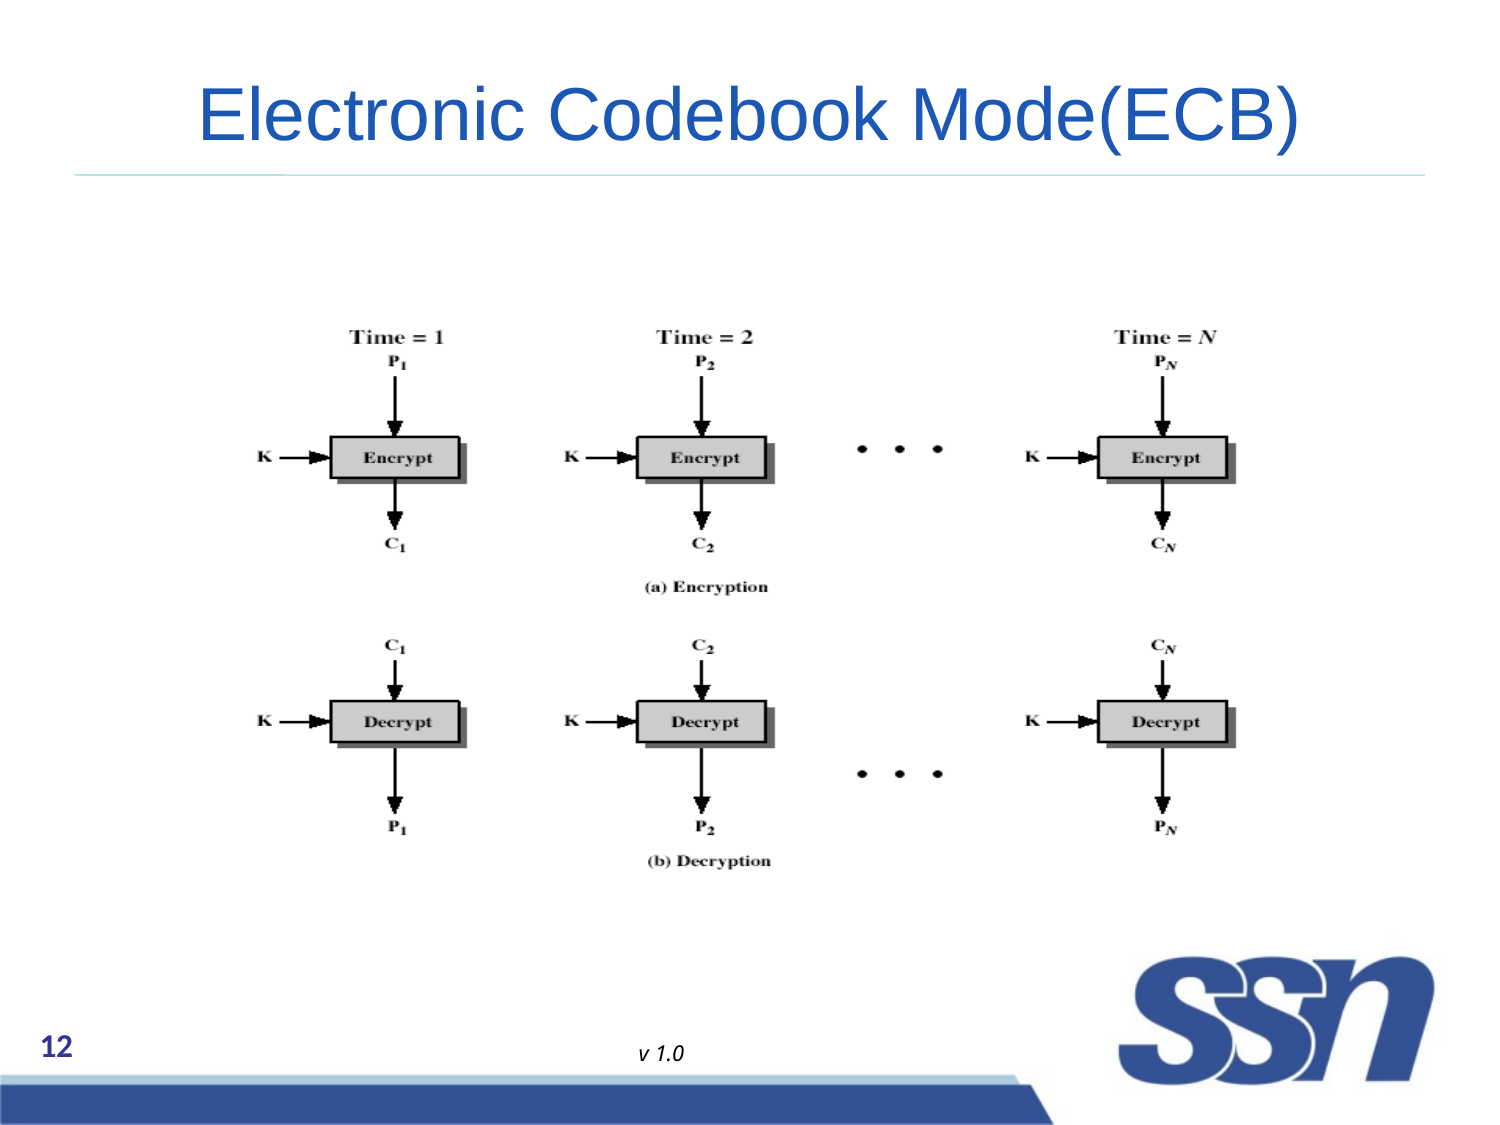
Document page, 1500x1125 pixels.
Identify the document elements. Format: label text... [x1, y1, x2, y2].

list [224, 312, 1266, 886]
title Electronic Codebook Mode(ECB) [75, 45, 1425, 175]
picture [0, 913, 1500, 1125]
